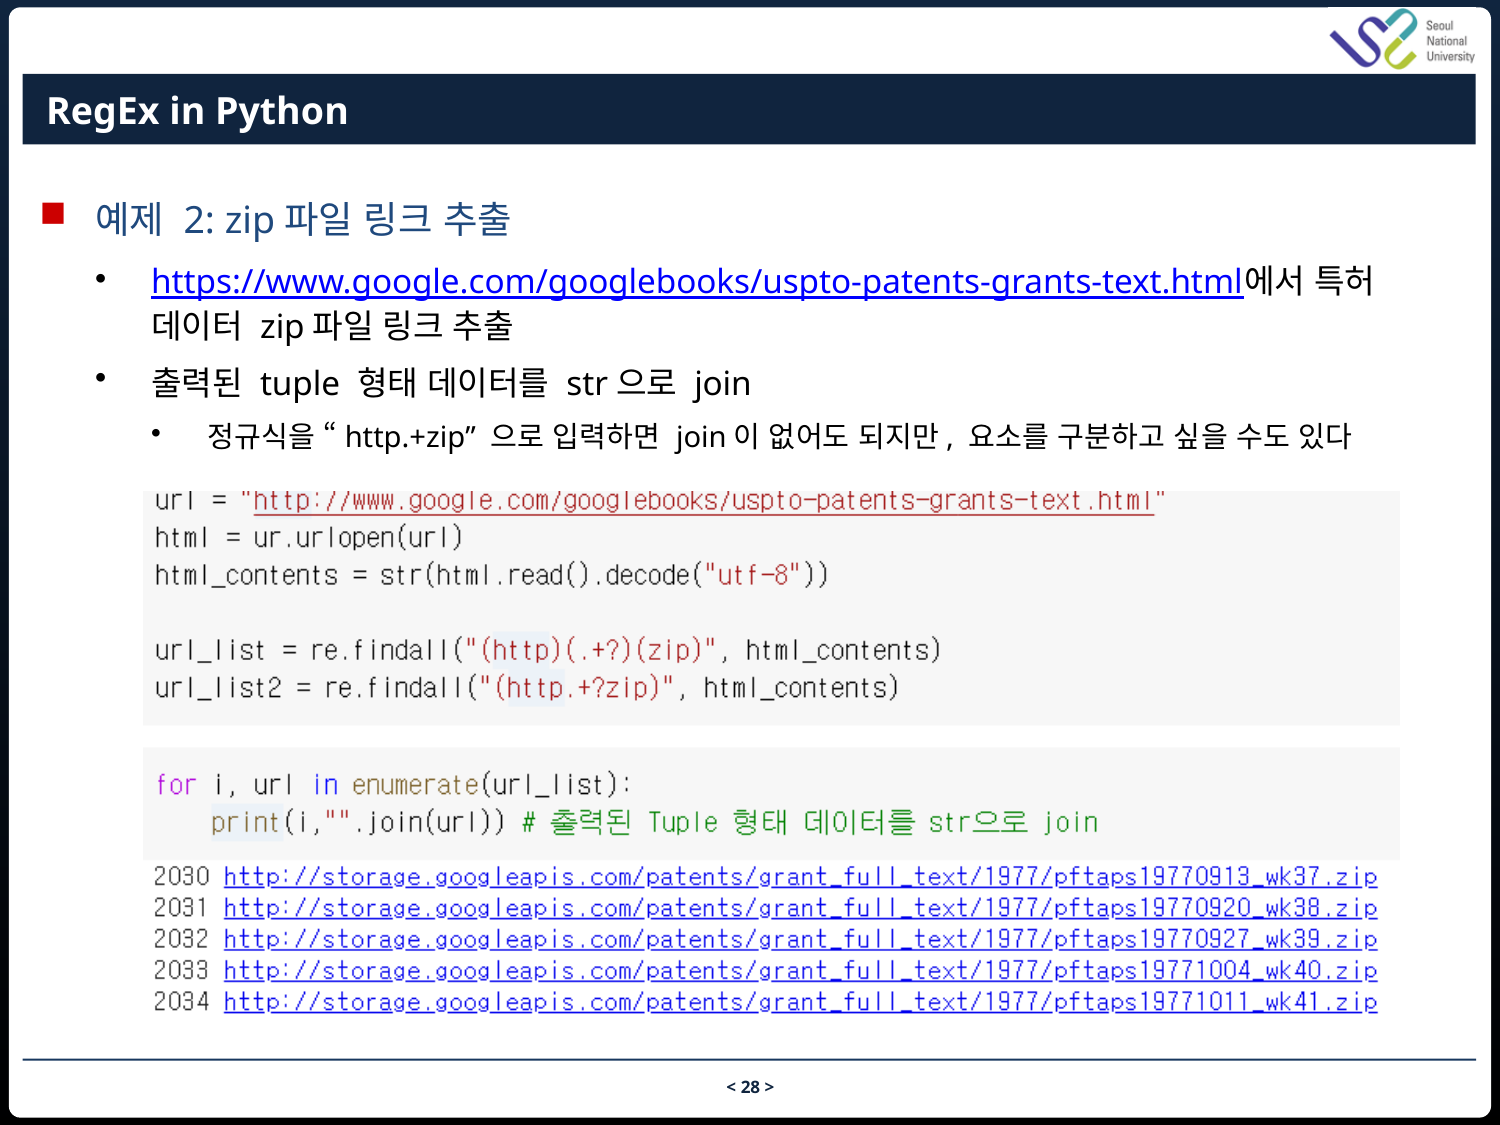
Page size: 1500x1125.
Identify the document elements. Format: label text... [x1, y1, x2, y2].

title RegEx in Python [22, 73, 1476, 145]
picture [143, 490, 1400, 1023]
list 예제 2: zip파일 링크 추출 https://www.google.com/googlebooks/uspto-patents-grants-text.html에서 특허 데이터 zip파일 링크 추출 출력된 tuple 형태 데이터를 str으로 join 정규식을 “http.+zip” 으로 입력하면 join이 없어도 되지만, 요소를 구분하고 싶을 수도 있다 [38, 173, 1462, 462]
picture [1328, 7, 1476, 70]
